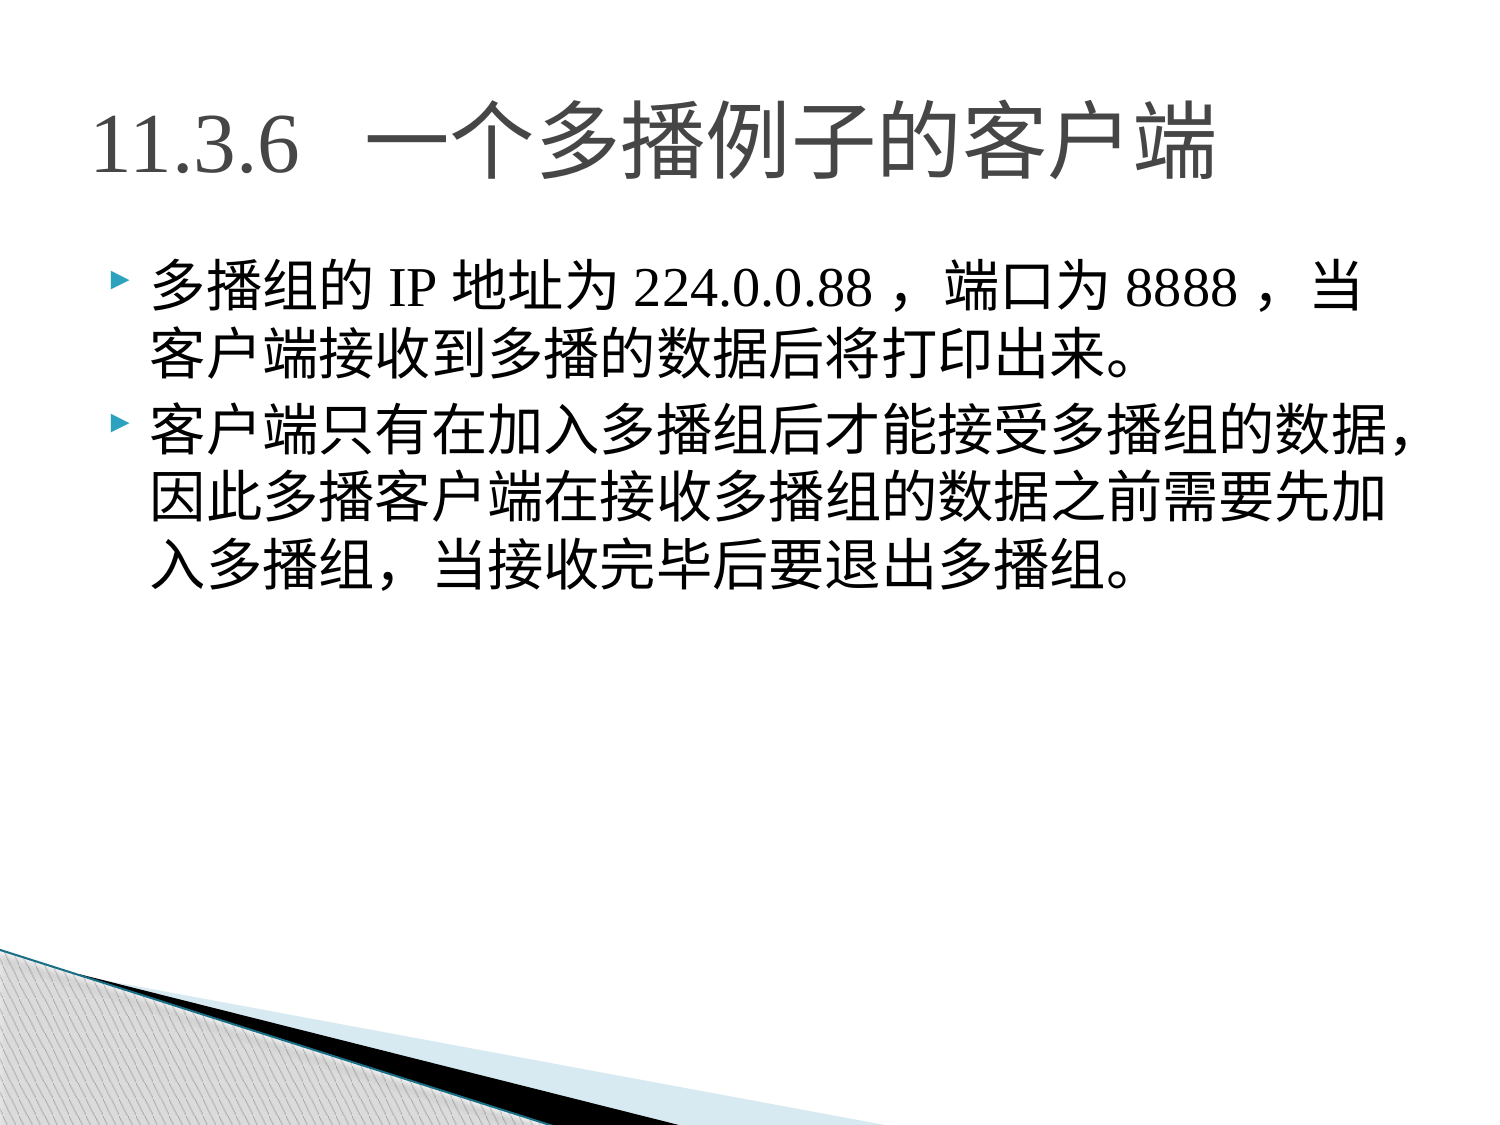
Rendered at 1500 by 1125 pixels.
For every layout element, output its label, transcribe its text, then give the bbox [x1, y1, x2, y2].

title 11.3.6 一个多播例子的客户端 [75, 45, 1425, 233]
list 多播组的IP地址为224.0.0.88，端口为8888，当客户端接收到多播的数据后将打印出来。 客户端只有在加入多播组后才能接受多播组的数据，因此多播客户端在接收多播组的数据之前需要先加入多播组，当接收完毕后要退出多播组。 [75, 243, 1425, 986]
